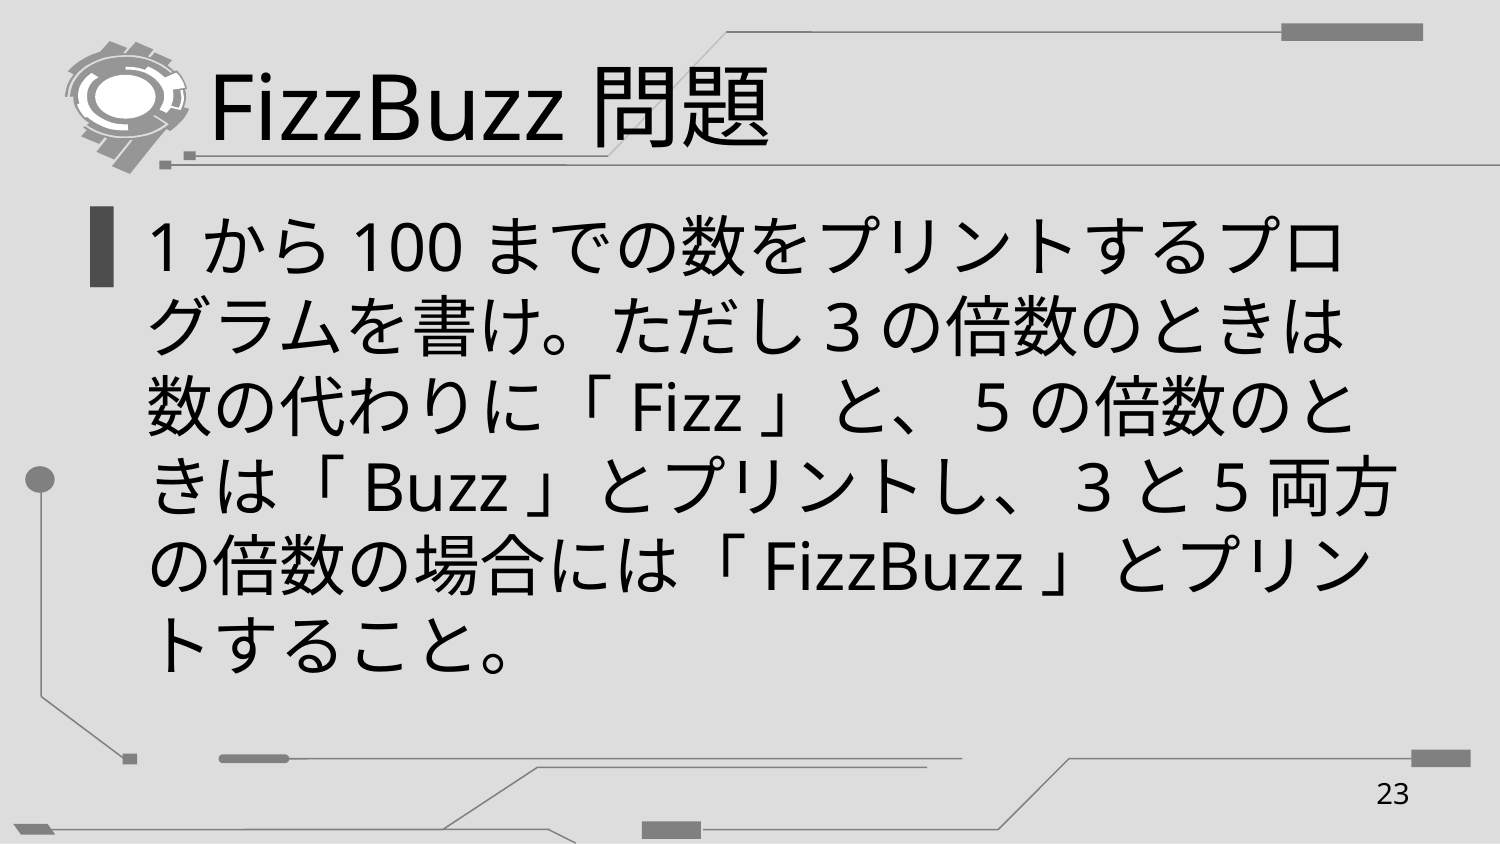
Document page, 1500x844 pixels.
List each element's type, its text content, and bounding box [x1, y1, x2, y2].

title FizzBuzz問題 [192, 33, 1425, 175]
slide_number 23 [1074, 768, 1425, 827]
list 1から100までの数をプリントするプログラムを書け。ただし3の倍数のときは数の代わりに「Fizz」と、5の倍数のときは「Buzz」とプリントし、3と5両方の倍数の場合には「FizzBuzz」とプリントすること。 [75, 196, 1425, 754]
